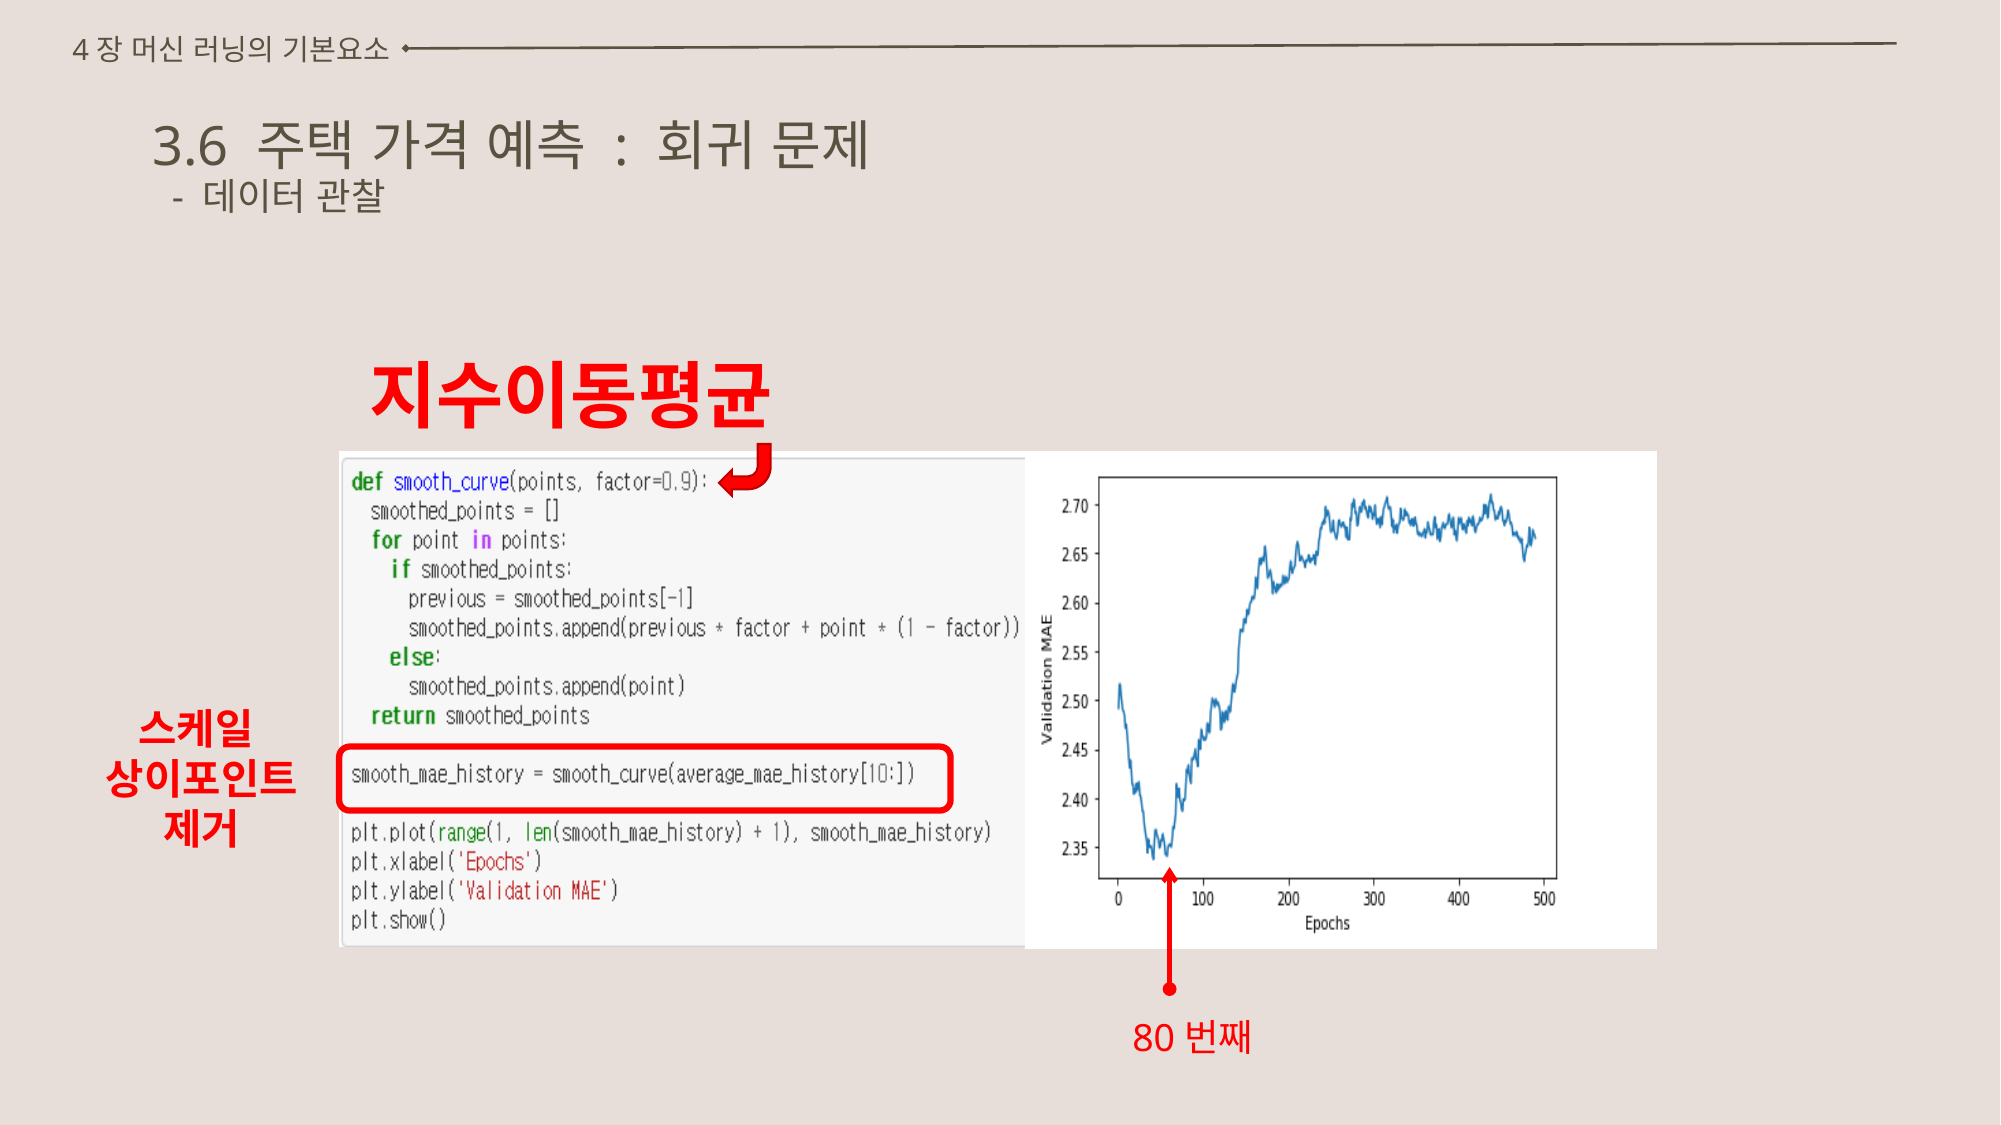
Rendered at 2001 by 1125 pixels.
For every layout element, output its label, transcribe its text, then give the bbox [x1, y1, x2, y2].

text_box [417, 43, 1897, 49]
text_box 4장 머신 러닝의 기본요소 [57, 23, 406, 74]
text_box 지수이동평균 [354, 342, 788, 445]
text_box [756, 442, 772, 451]
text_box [339, 451, 1758, 949]
title 3.6 주택 가격 예측 : 회귀 문제 - 데이터 관찰 [137, 59, 1863, 278]
text_box 스케일 상이포인트 제거 [64, 695, 339, 861]
